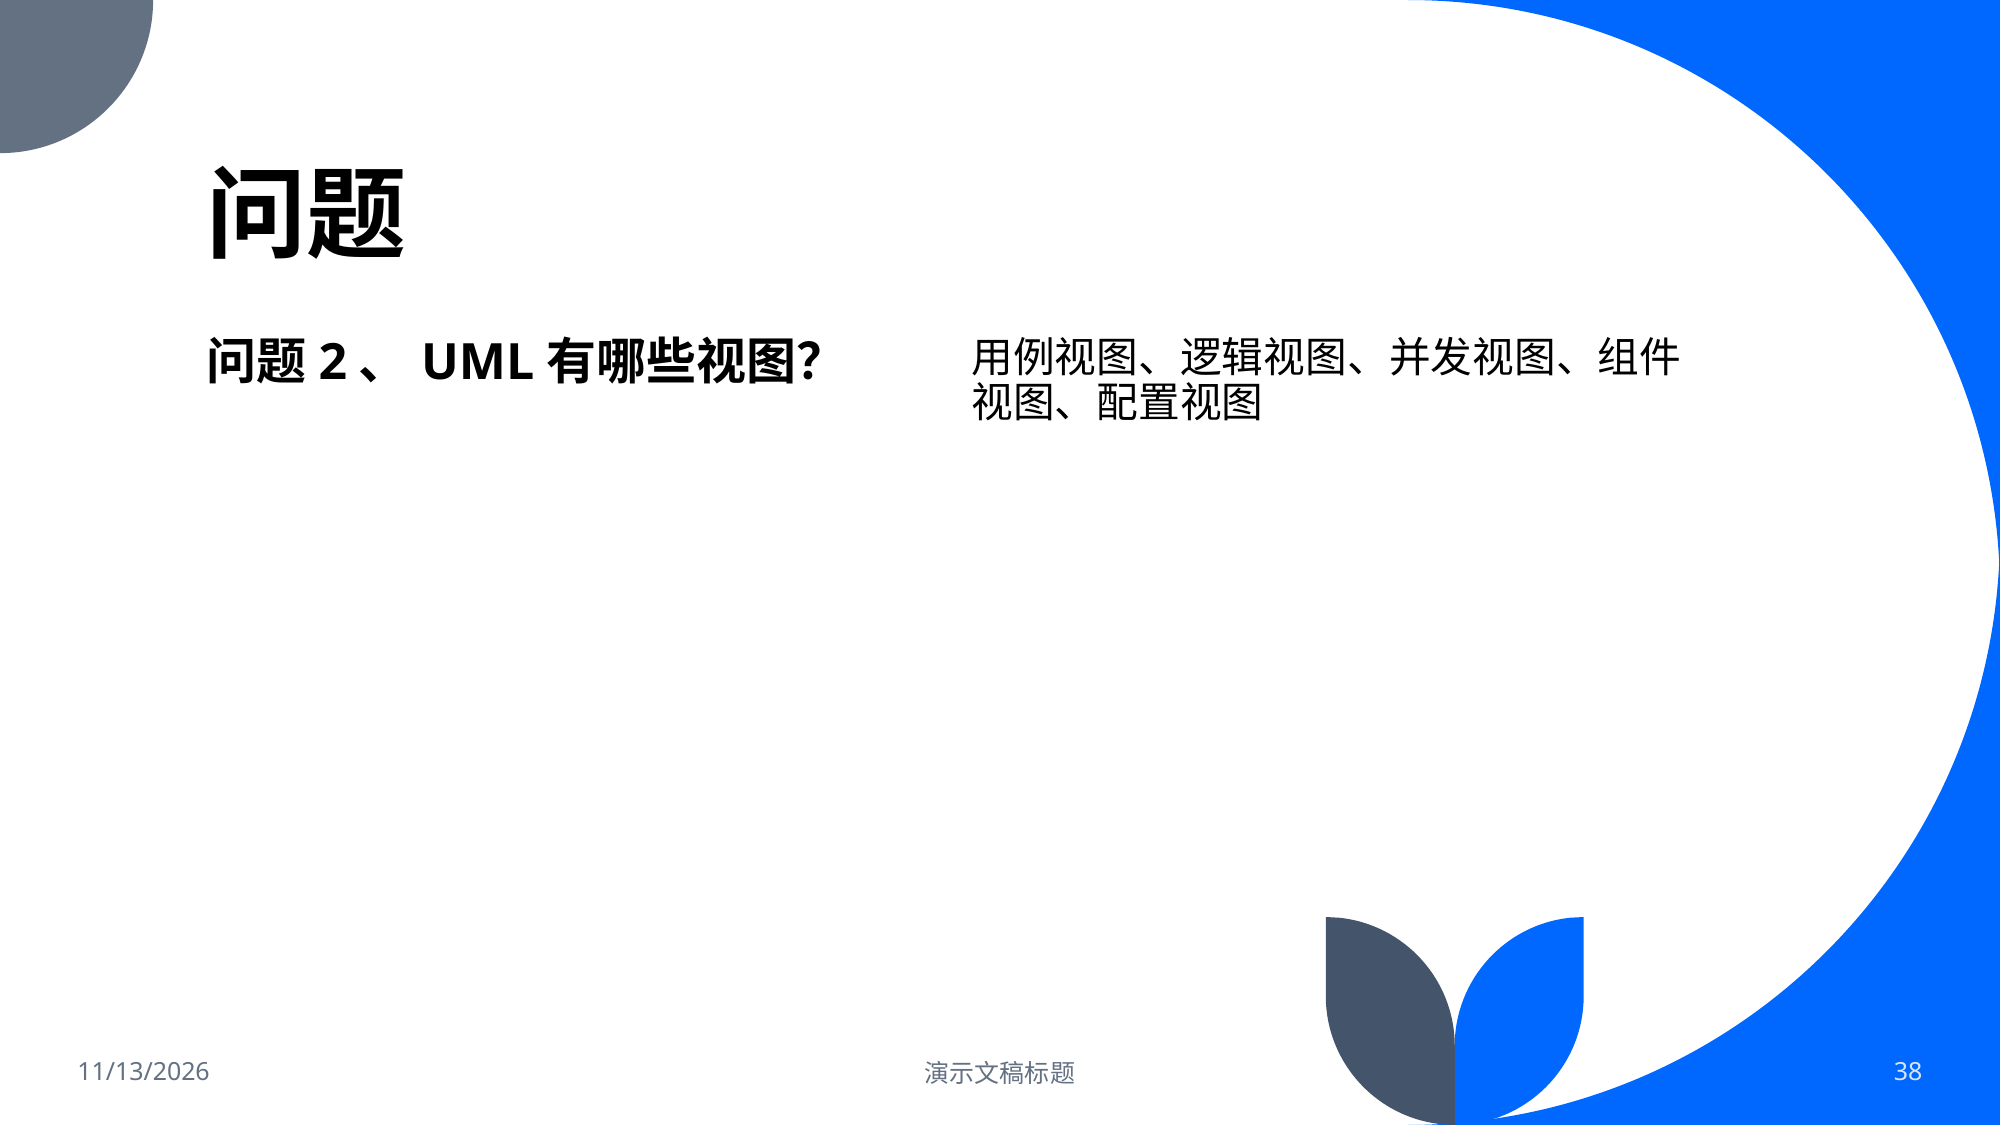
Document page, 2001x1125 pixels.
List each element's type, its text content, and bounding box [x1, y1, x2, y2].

list 问题2、UML有哪些视图？ [191, 329, 956, 548]
slide_number 38 [1665, 1042, 1938, 1103]
title 问题 [191, 62, 1796, 280]
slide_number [62, 1042, 513, 1103]
list 用例视图、逻辑视图、并发视图、组件视图、配置视图 [956, 329, 1722, 794]
footer 演示文稿标题 [662, 1042, 1338, 1103]
